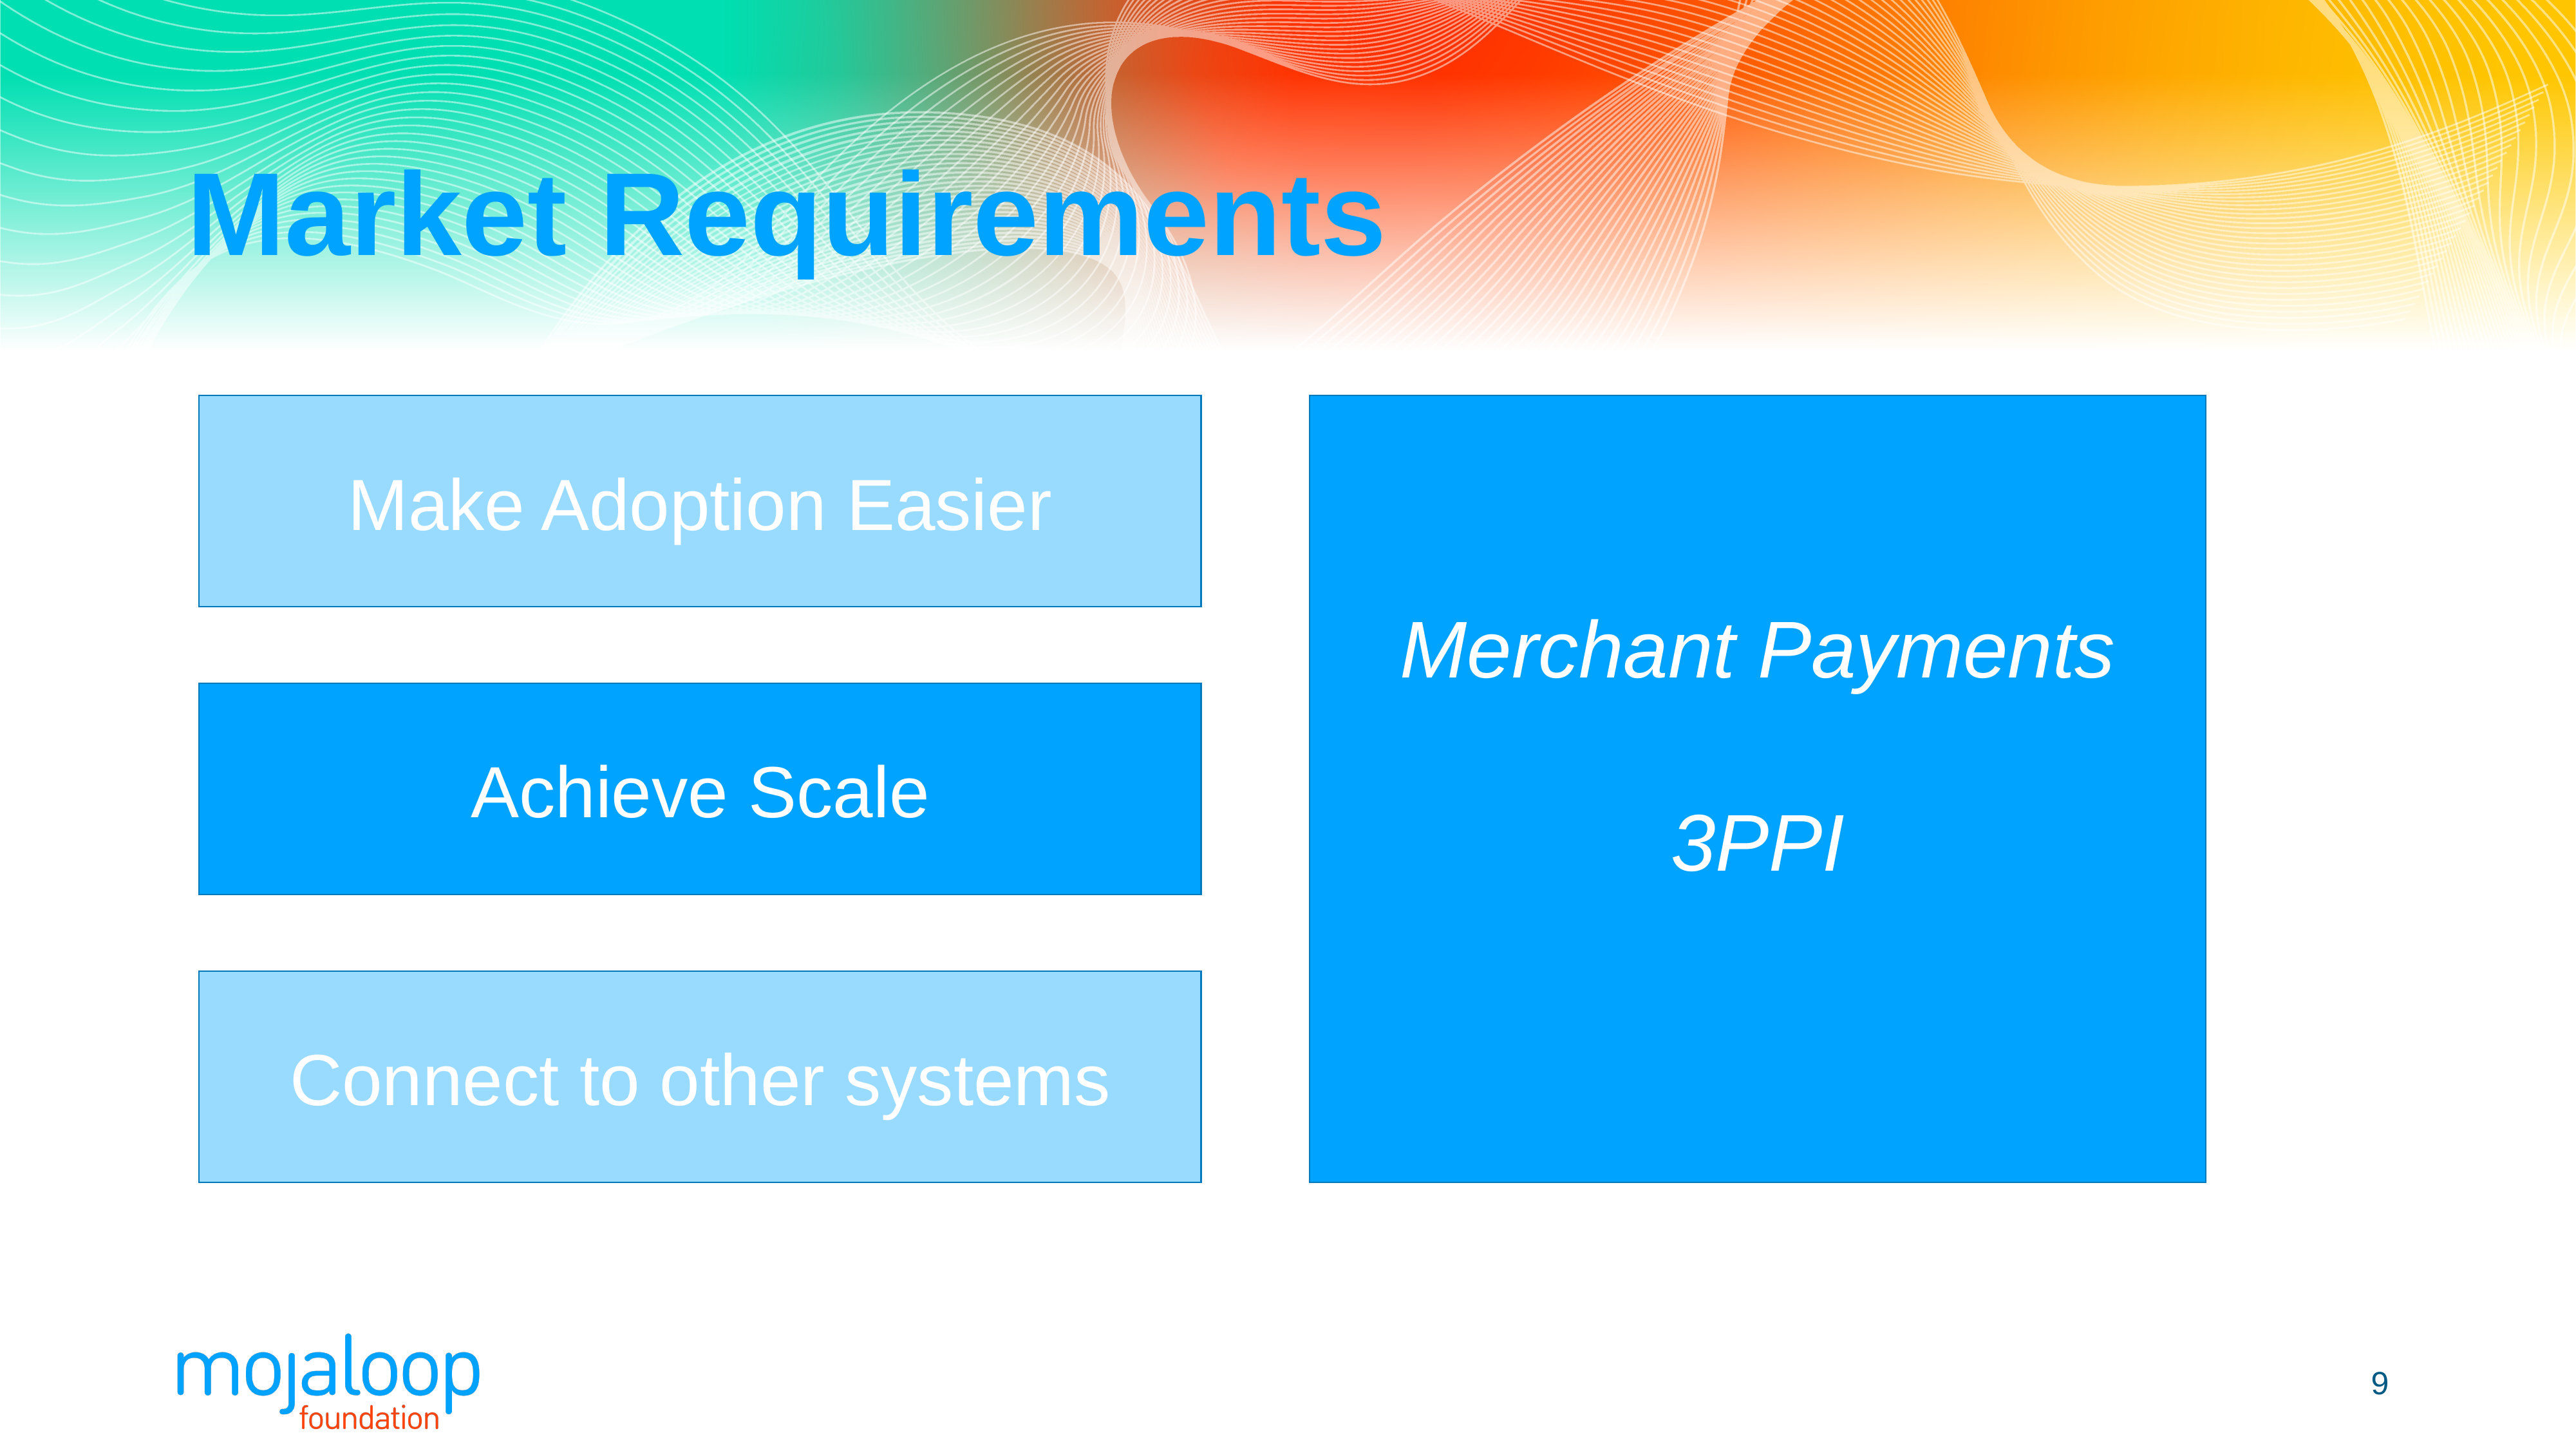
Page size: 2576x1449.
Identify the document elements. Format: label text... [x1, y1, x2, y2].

text_box Achieve Scale [198, 683, 1202, 895]
title Market Requirements [177, 77, 2399, 357]
picture [0, 0, 2576, 1449]
text_box Connect to other systems [198, 971, 1202, 1183]
text_box Make Adoption Easier [198, 395, 1202, 607]
text_box Merchant Payments 3PPI [1309, 395, 2206, 1183]
slide_number 9 [1819, 1343, 2399, 1421]
